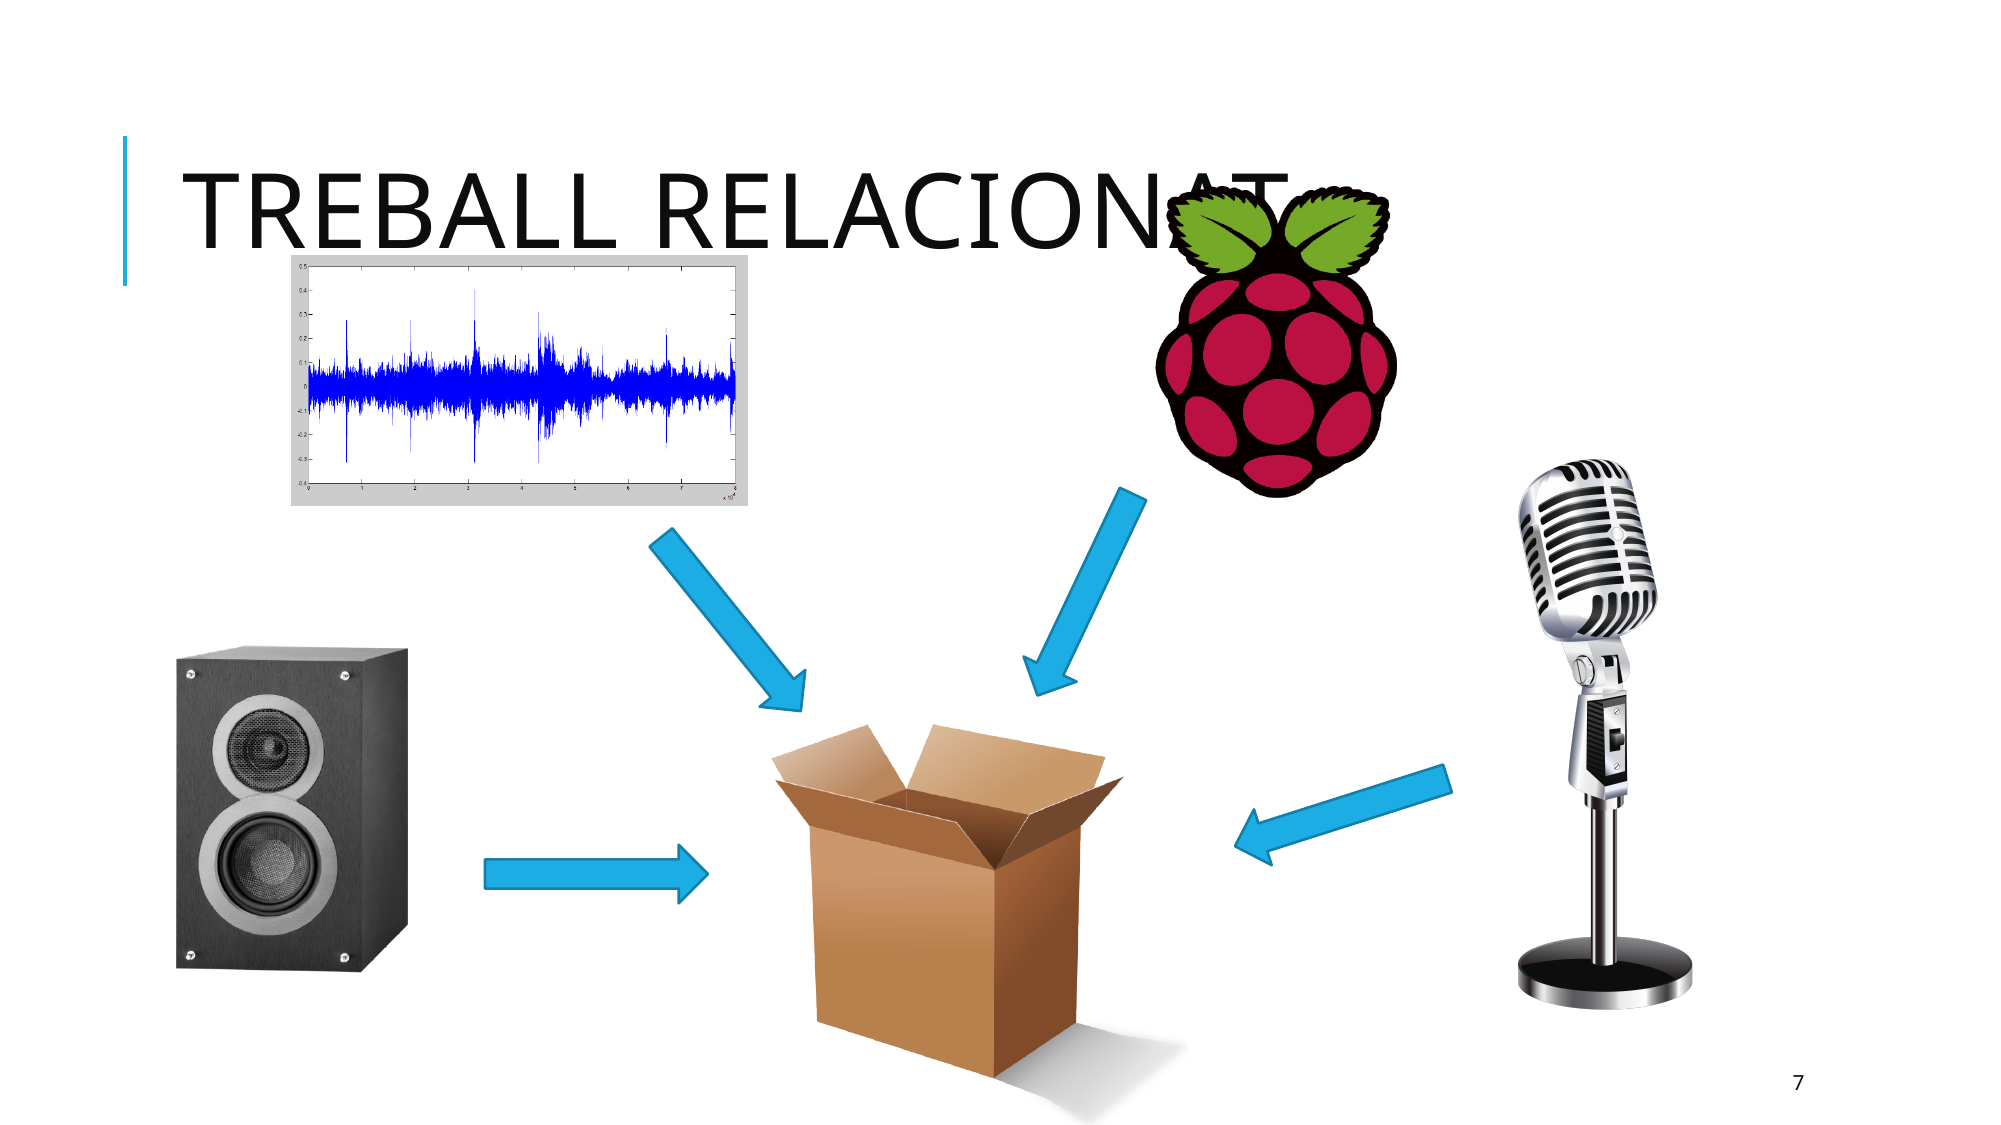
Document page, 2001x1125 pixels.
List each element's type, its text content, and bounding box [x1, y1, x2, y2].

text_box [648, 527, 807, 713]
picture [291, 255, 748, 506]
picture [770, 723, 1188, 1125]
picture [158, 633, 425, 984]
slide_number 7 [1777, 1061, 1938, 1107]
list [1060, 146, 1496, 534]
text_box [1022, 542, 1128, 697]
title TREBALL RELACIONAT [168, 96, 1763, 342]
text_box [1233, 763, 1454, 867]
text_box [483, 843, 709, 905]
picture [1495, 430, 1715, 1029]
